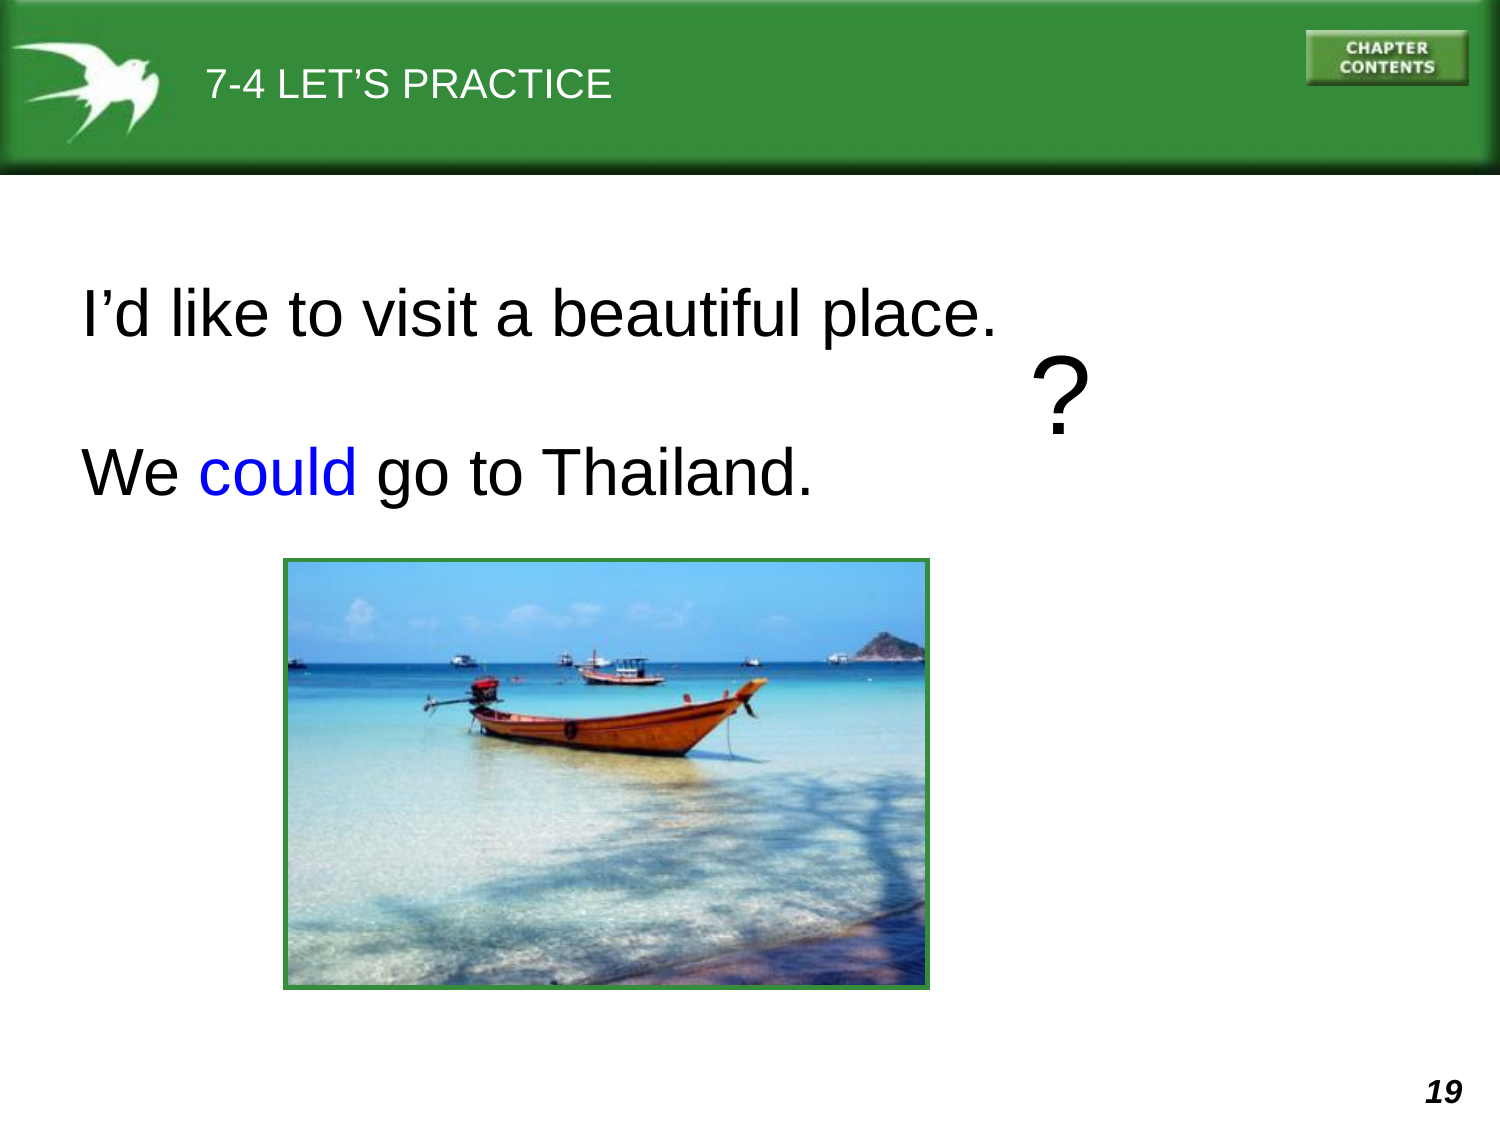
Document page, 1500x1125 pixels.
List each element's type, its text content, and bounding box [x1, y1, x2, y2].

text_box I’d like to visit a beautiful place. We could go to Thailand. [66, 261, 1015, 517]
picture [287, 561, 926, 986]
picture [0, 0, 1500, 175]
text_box ? [1015, 314, 1108, 465]
text_box 7-4 LET’S PRACTICE [190, 49, 1363, 115]
